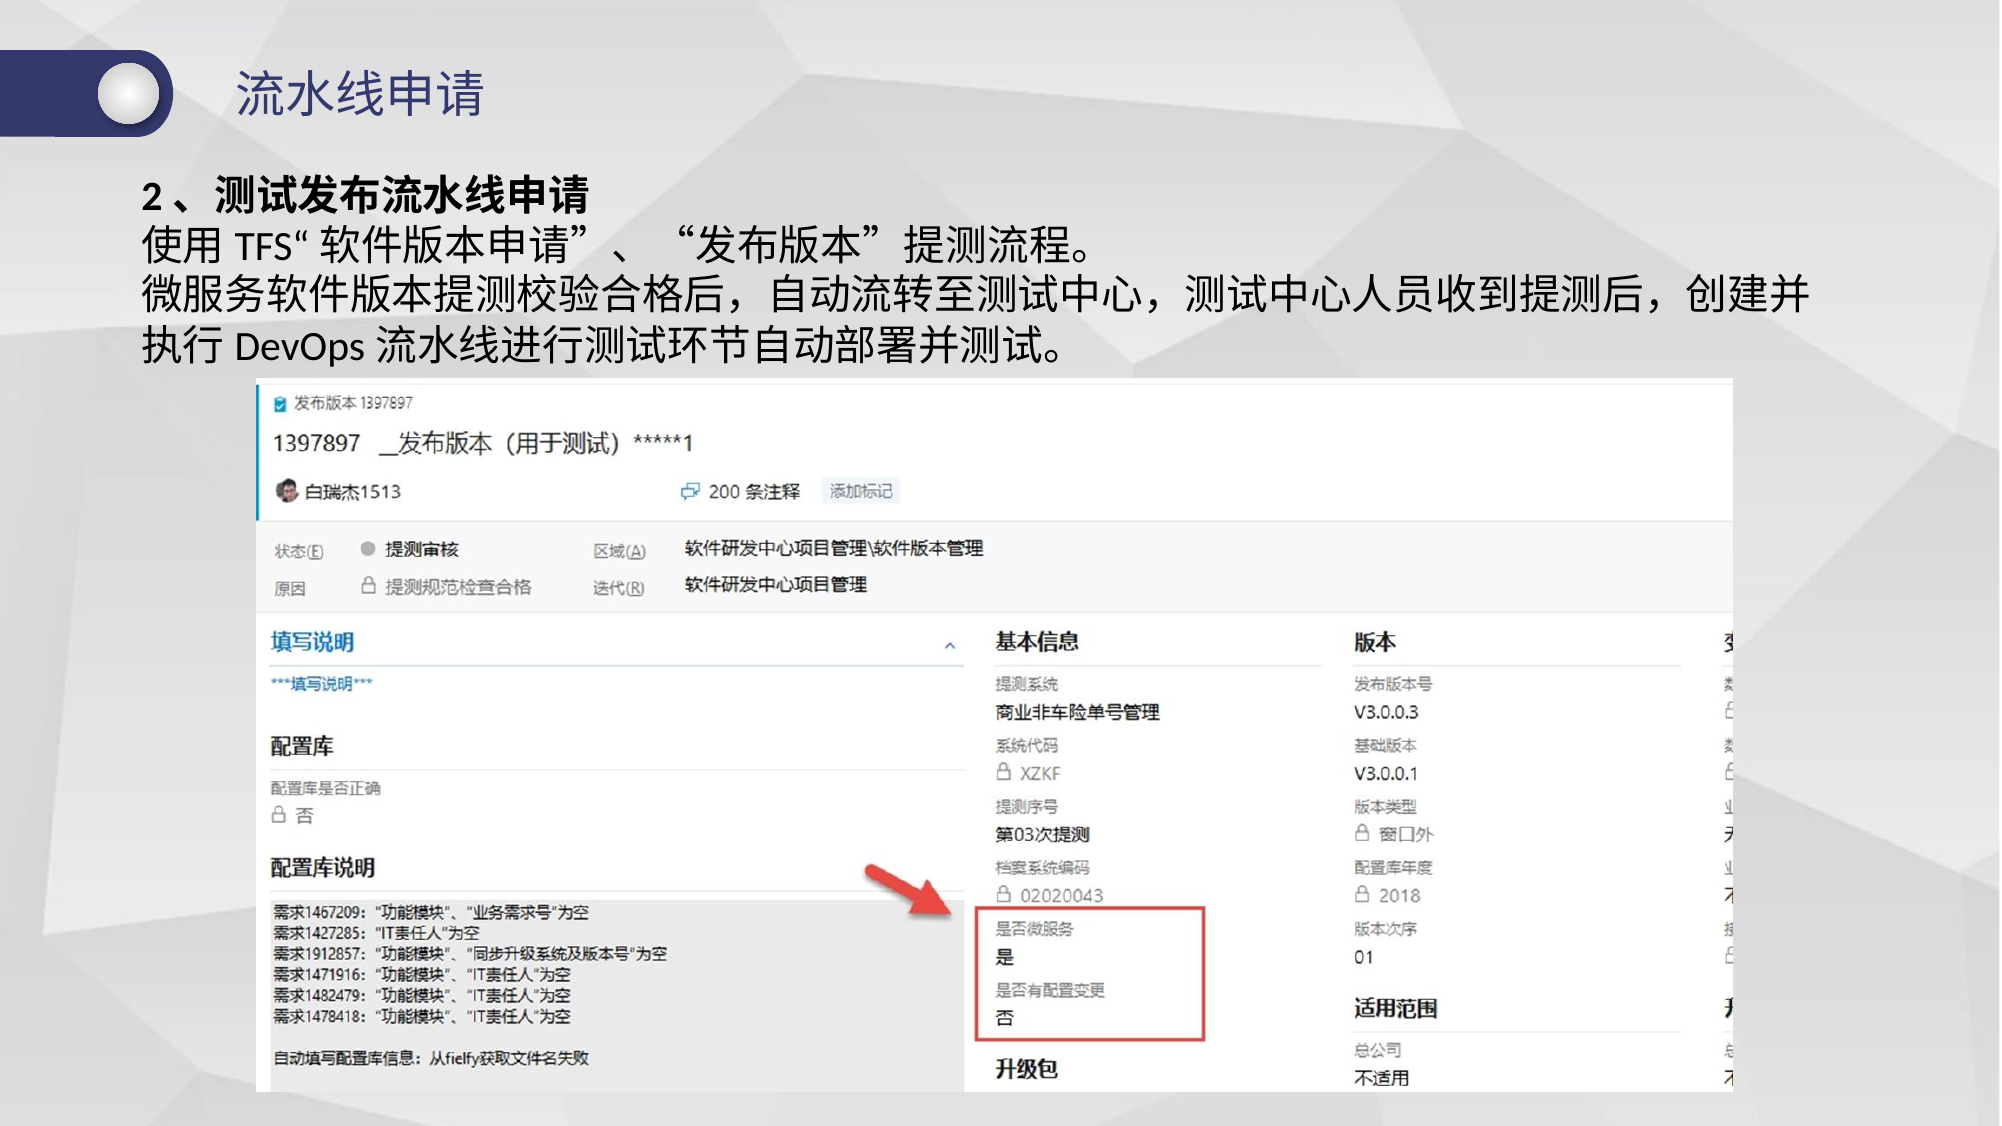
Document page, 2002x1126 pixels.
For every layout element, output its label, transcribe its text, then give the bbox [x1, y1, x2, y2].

text_box 流水线申请 [220, 54, 1284, 130]
text_box 2、测试发布流水线申请 使用TFS“软件版本申请”、“发布版本”提测流程。 微服务软件版本提测校验合格后，自动流转至测试中心，测试中心人员收到提测后，创建并执行DevOps流水线进行测试环节自动部署并测试。 [126, 160, 1851, 376]
picture [0, 0, 2000, 1126]
